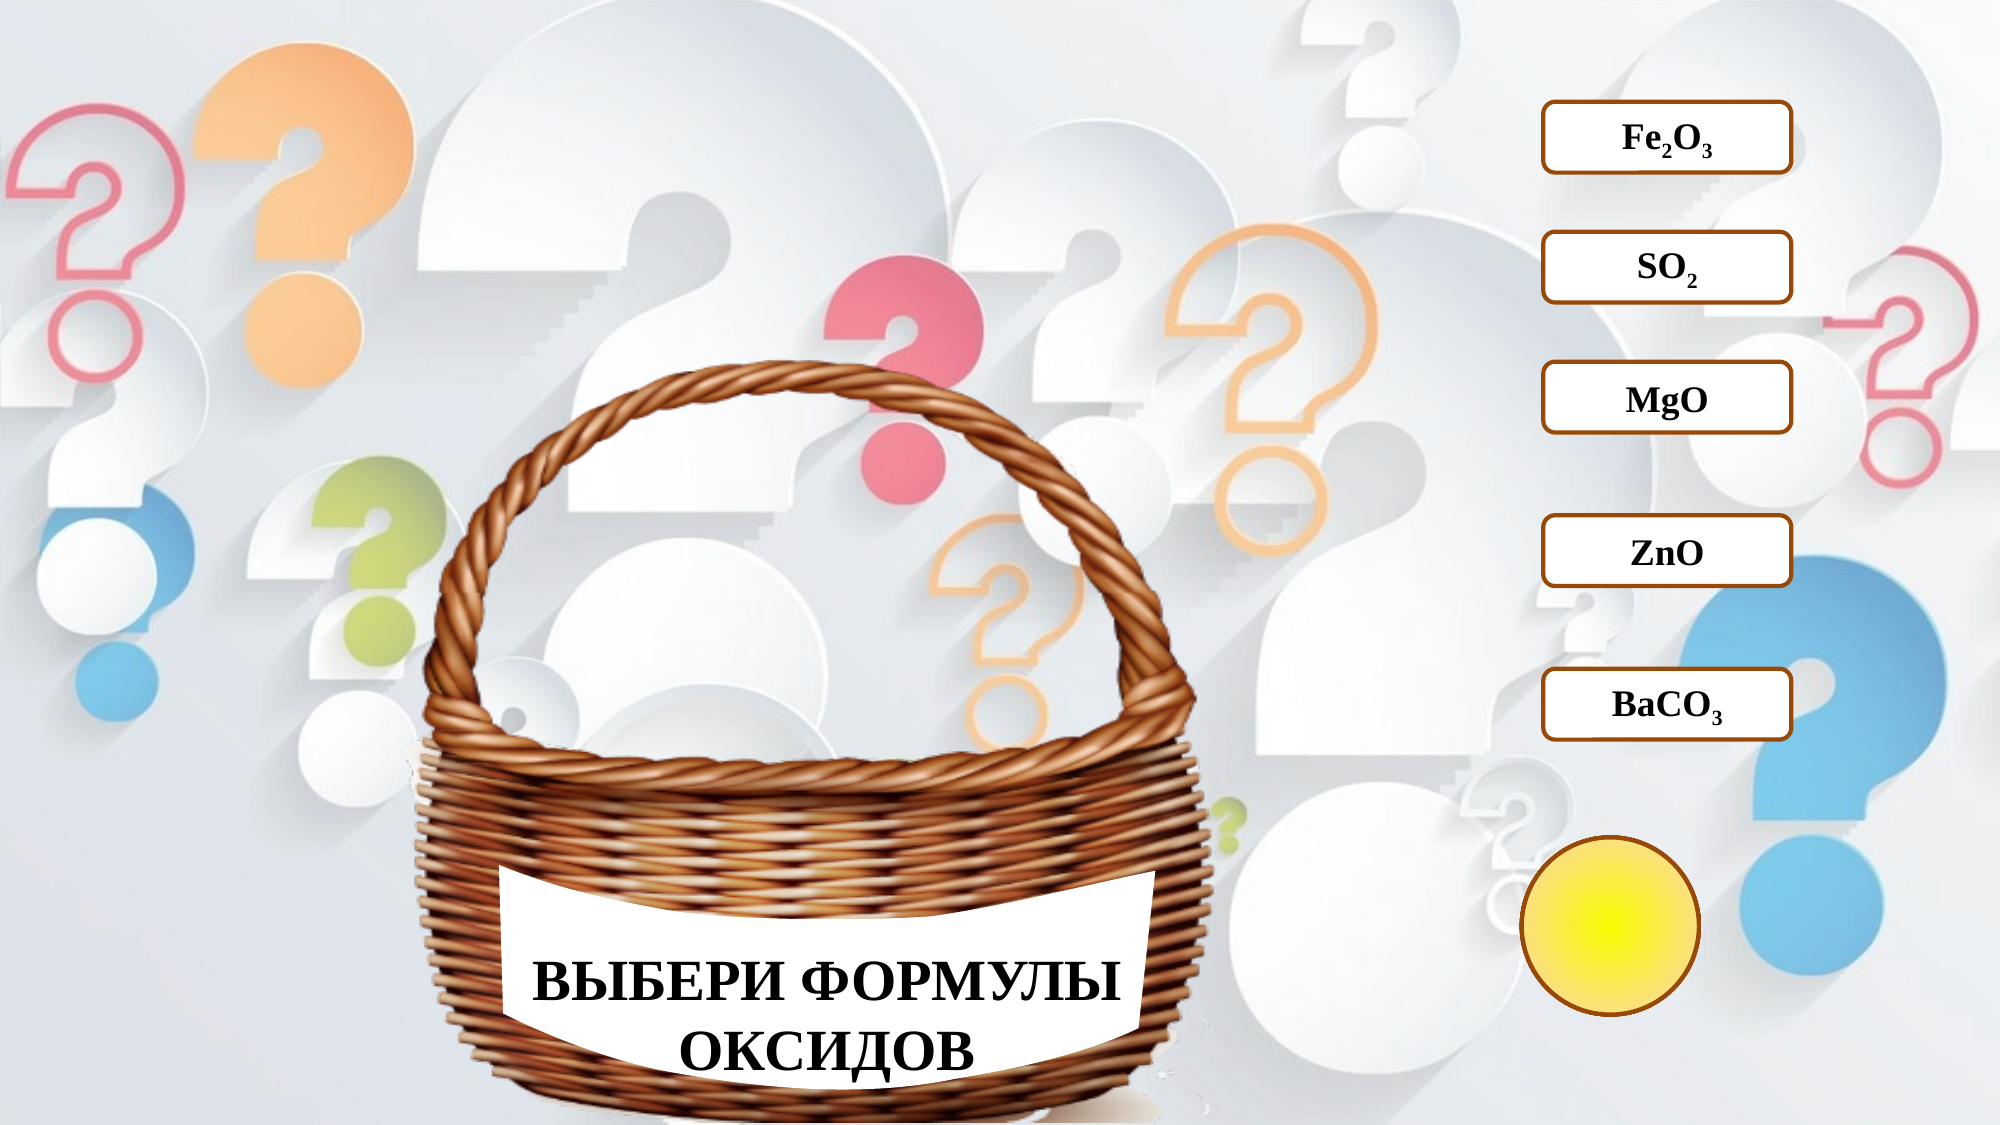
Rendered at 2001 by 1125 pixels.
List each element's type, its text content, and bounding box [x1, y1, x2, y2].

text_box Fe2O3 [1541, 99, 1794, 175]
text_box ZnO [1541, 513, 1794, 589]
text_box [1519, 835, 1701, 1017]
text_box BaCO3 [1541, 666, 1794, 742]
text_box MgO [1541, 359, 1794, 435]
text_box SO2 [1541, 229, 1794, 305]
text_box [406, 346, 1249, 1123]
